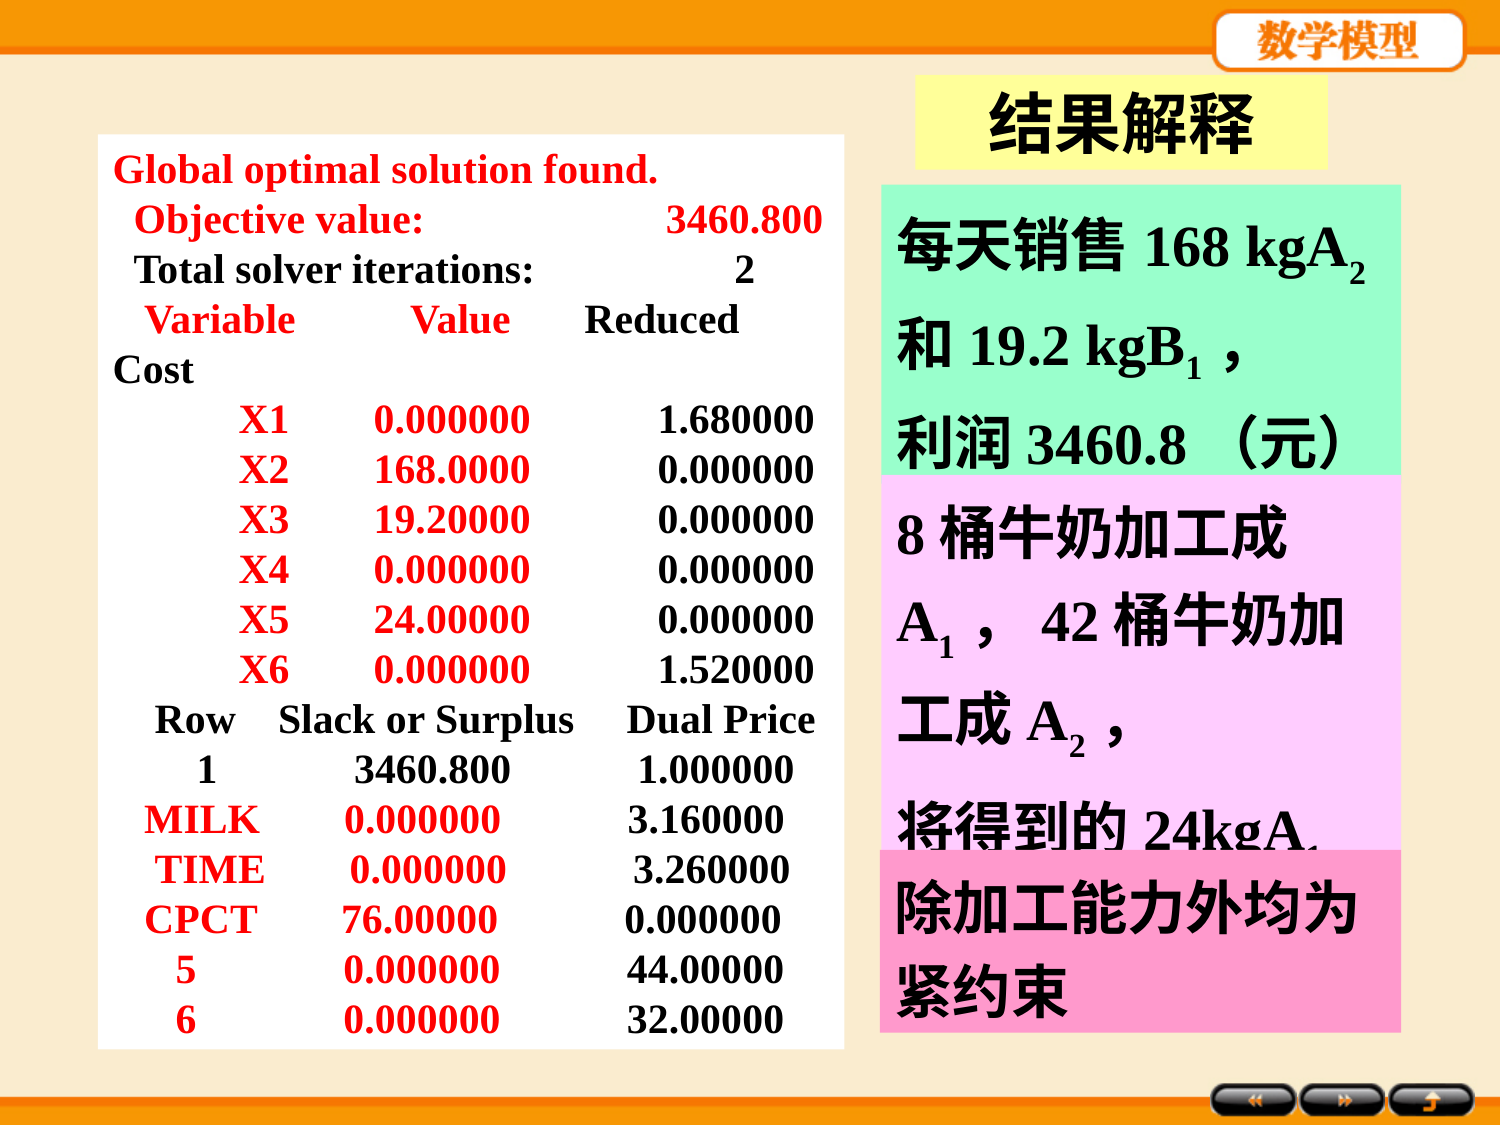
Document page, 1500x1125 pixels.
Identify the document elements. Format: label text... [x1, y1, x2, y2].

text_box 8桶牛奶加工成A1，42桶牛奶加工成A2， 将得到的24kgA1全部加工成B1 [881, 474, 1402, 849]
text_box 每天销售168 kgA2和19.2 kgB1， 利润3460.8（元） [881, 184, 1402, 474]
text_box 结果解释 [915, 74, 1328, 170]
picture [0, 0, 1500, 1125]
text_box Global optimal solution found. Objective value: 3460.800 Total solver iterations: 2 Variable Value Reduced Cost X1 0.000000 1.680000 X2 168.0000 0.000000 X3 19.20000 0.000000 X4 0.000000 0.000000 X5 24.00000 0.000000 X6 0.000000 1.520000 Row Slack or Surplus Dual Price 1 3460.800 1.000000 MILK 0.000000 3.160000 TIME 0.000000 3.260000 CPCT 76.00000 0.000000 5 0.000000 44.00000 6 0.000000 32.00000 [97, 134, 845, 1050]
text_box 除加工能力外均为紧约束 [879, 849, 1402, 1033]
